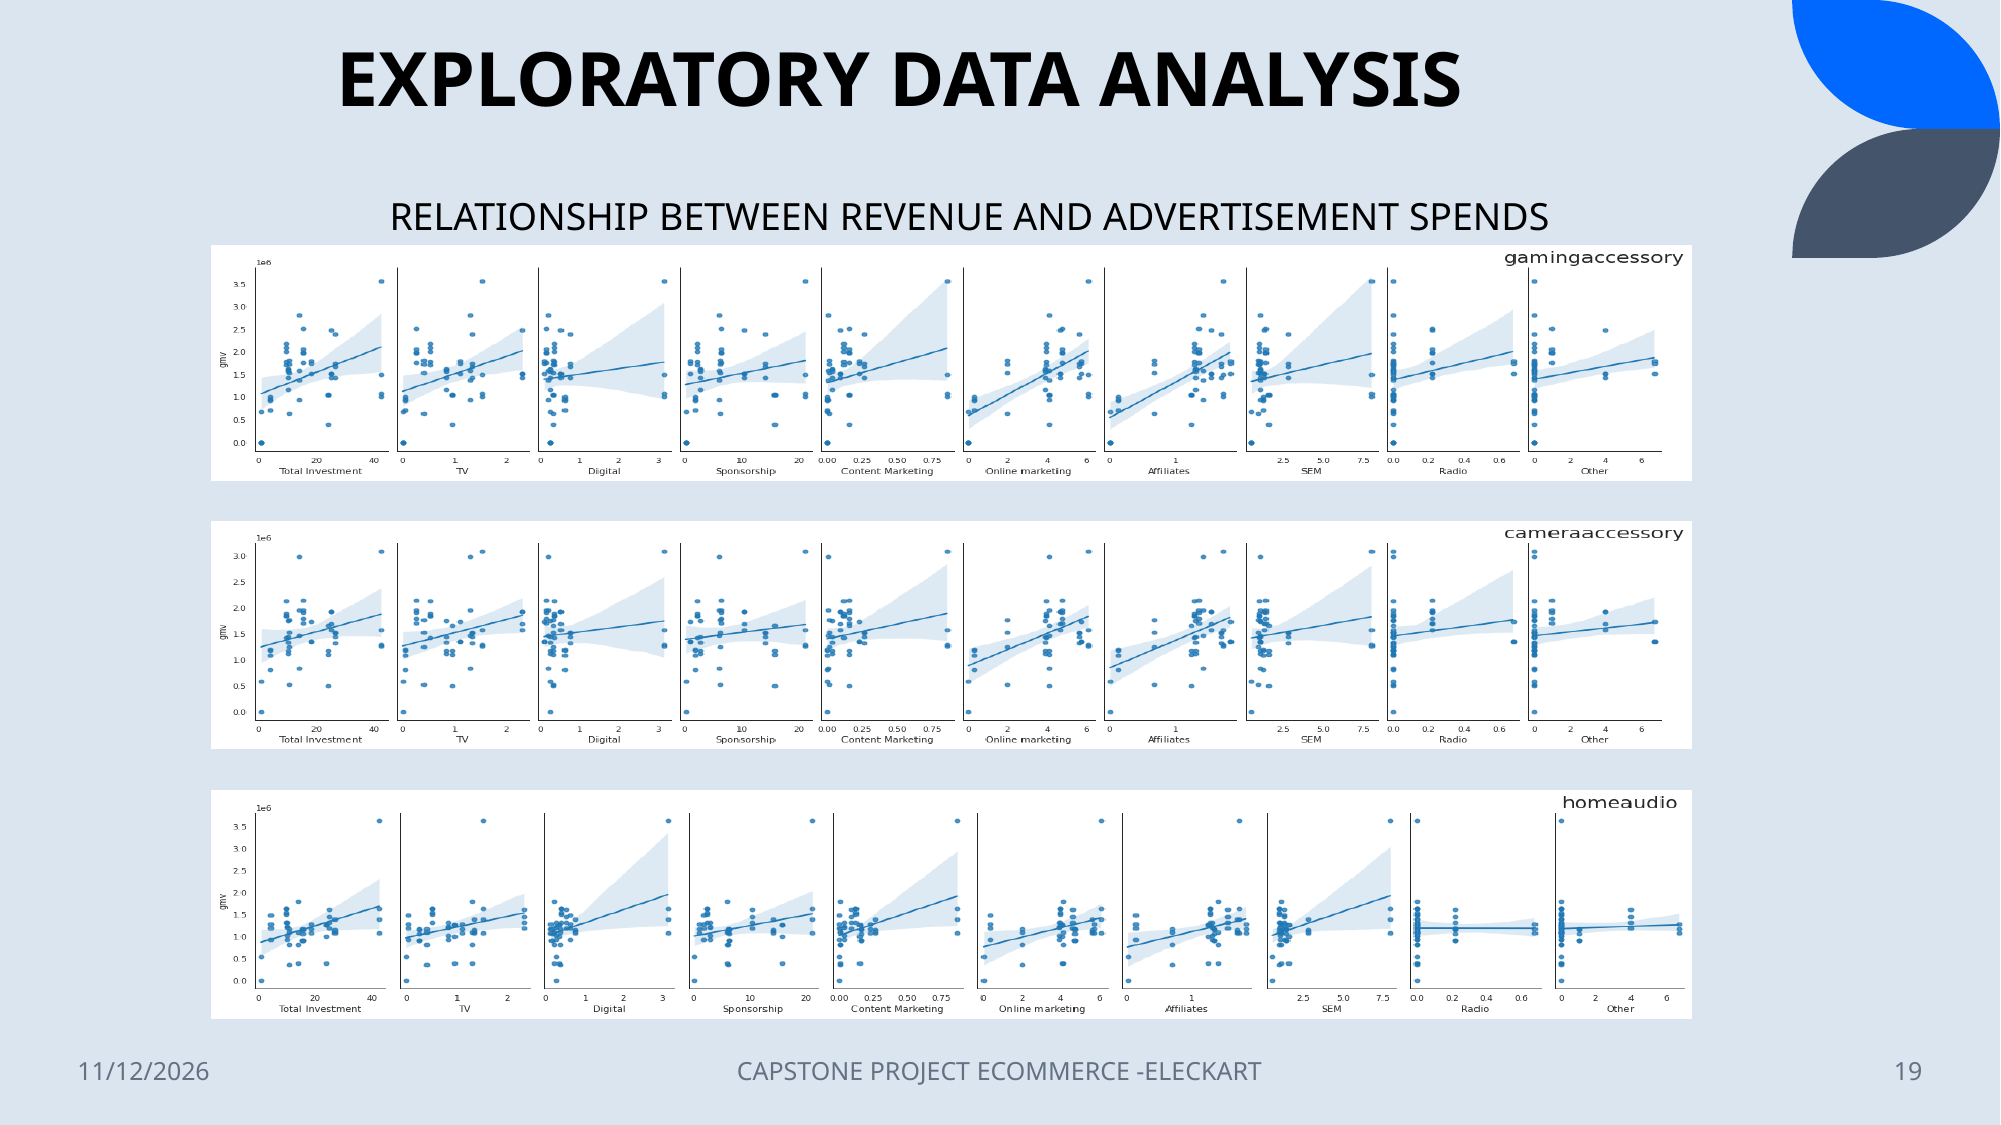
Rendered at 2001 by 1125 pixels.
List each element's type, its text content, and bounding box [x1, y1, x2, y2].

picture [211, 521, 1692, 749]
picture [211, 245, 1692, 481]
slide_number 19 [1665, 1042, 1938, 1103]
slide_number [62, 1042, 342, 1103]
picture [211, 790, 1692, 1019]
text_box EXPLORATORY DATA ANALYSIS [62, 34, 1796, 150]
footer CAPSTONE PROJECT ECOMMERCE -ELECKART [662, 1042, 1338, 1103]
title [191, 150, 1796, 280]
text_box RELATIONSHIP BETWEEN REVENUE AND ADVERTISEMENT SPENDS [211, 185, 1729, 246]
